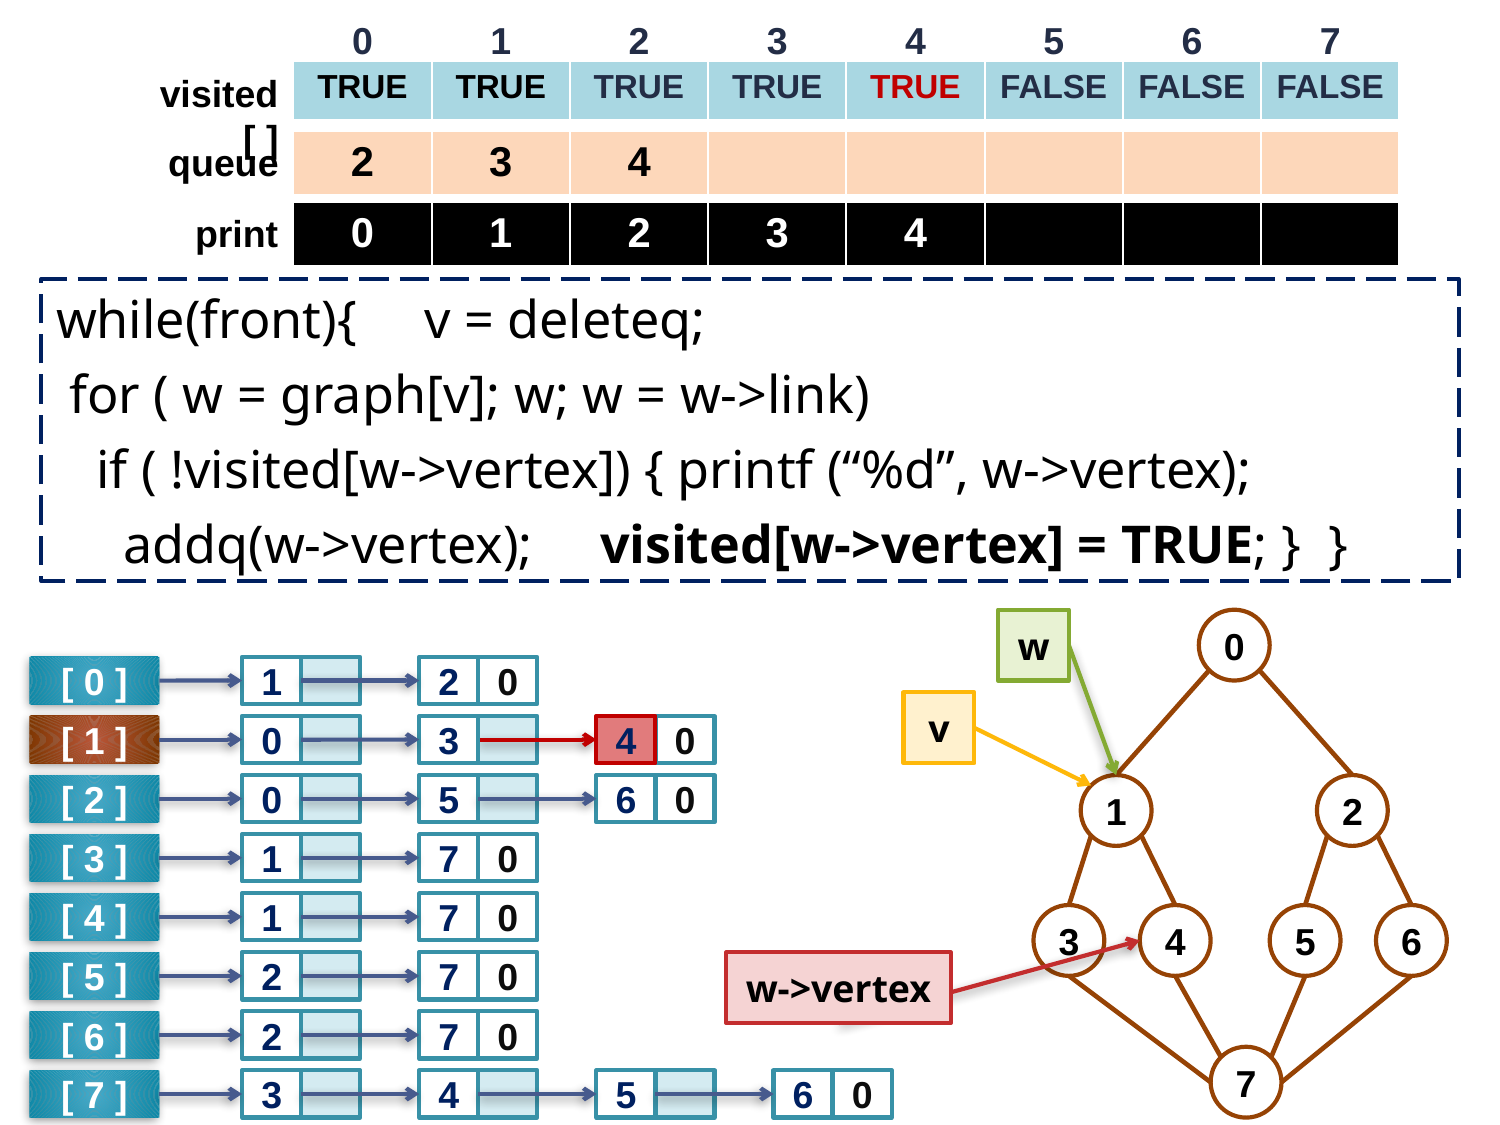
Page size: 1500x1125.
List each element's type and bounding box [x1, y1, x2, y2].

text_box [41, 278, 1459, 582]
table_header [709, 132, 845, 194]
table_header [571, 203, 707, 265]
text_box [29, 655, 539, 706]
table_header [1124, 132, 1260, 194]
table_header [847, 203, 984, 265]
table_header [1262, 203, 1398, 265]
text_box [29, 832, 539, 883]
table_header [986, 62, 1122, 119]
text_box [29, 1068, 894, 1120]
table_header [294, 132, 431, 194]
table_header [294, 203, 431, 265]
text_box [29, 773, 717, 824]
table_header [571, 132, 707, 194]
table_header [986, 132, 1122, 194]
table_header [709, 203, 845, 265]
text_box [29, 950, 539, 1002]
table_header [433, 132, 569, 194]
table_header [1262, 14, 1398, 60]
table_header [1124, 203, 1260, 265]
table_header [433, 203, 569, 265]
text_box [29, 714, 717, 765]
text_box [29, 1009, 539, 1061]
table_header [1262, 62, 1398, 119]
table_header [571, 14, 707, 60]
table_header [847, 14, 984, 60]
table_header [847, 62, 984, 119]
table_header [709, 14, 845, 60]
table_header [1124, 62, 1260, 119]
table_header [709, 62, 845, 119]
table_header [986, 14, 1122, 60]
table_header [294, 14, 431, 60]
text_box [104, 202, 294, 263]
table_header [1262, 132, 1398, 194]
table_header [571, 62, 707, 119]
table_header [433, 14, 569, 60]
table_header [986, 203, 1122, 265]
text_box [104, 62, 294, 192]
table_header [433, 62, 569, 119]
text_box [29, 891, 539, 942]
text_box [724, 607, 1449, 1120]
table_header [847, 132, 984, 194]
table_header [1124, 14, 1260, 60]
table_header [294, 62, 431, 119]
